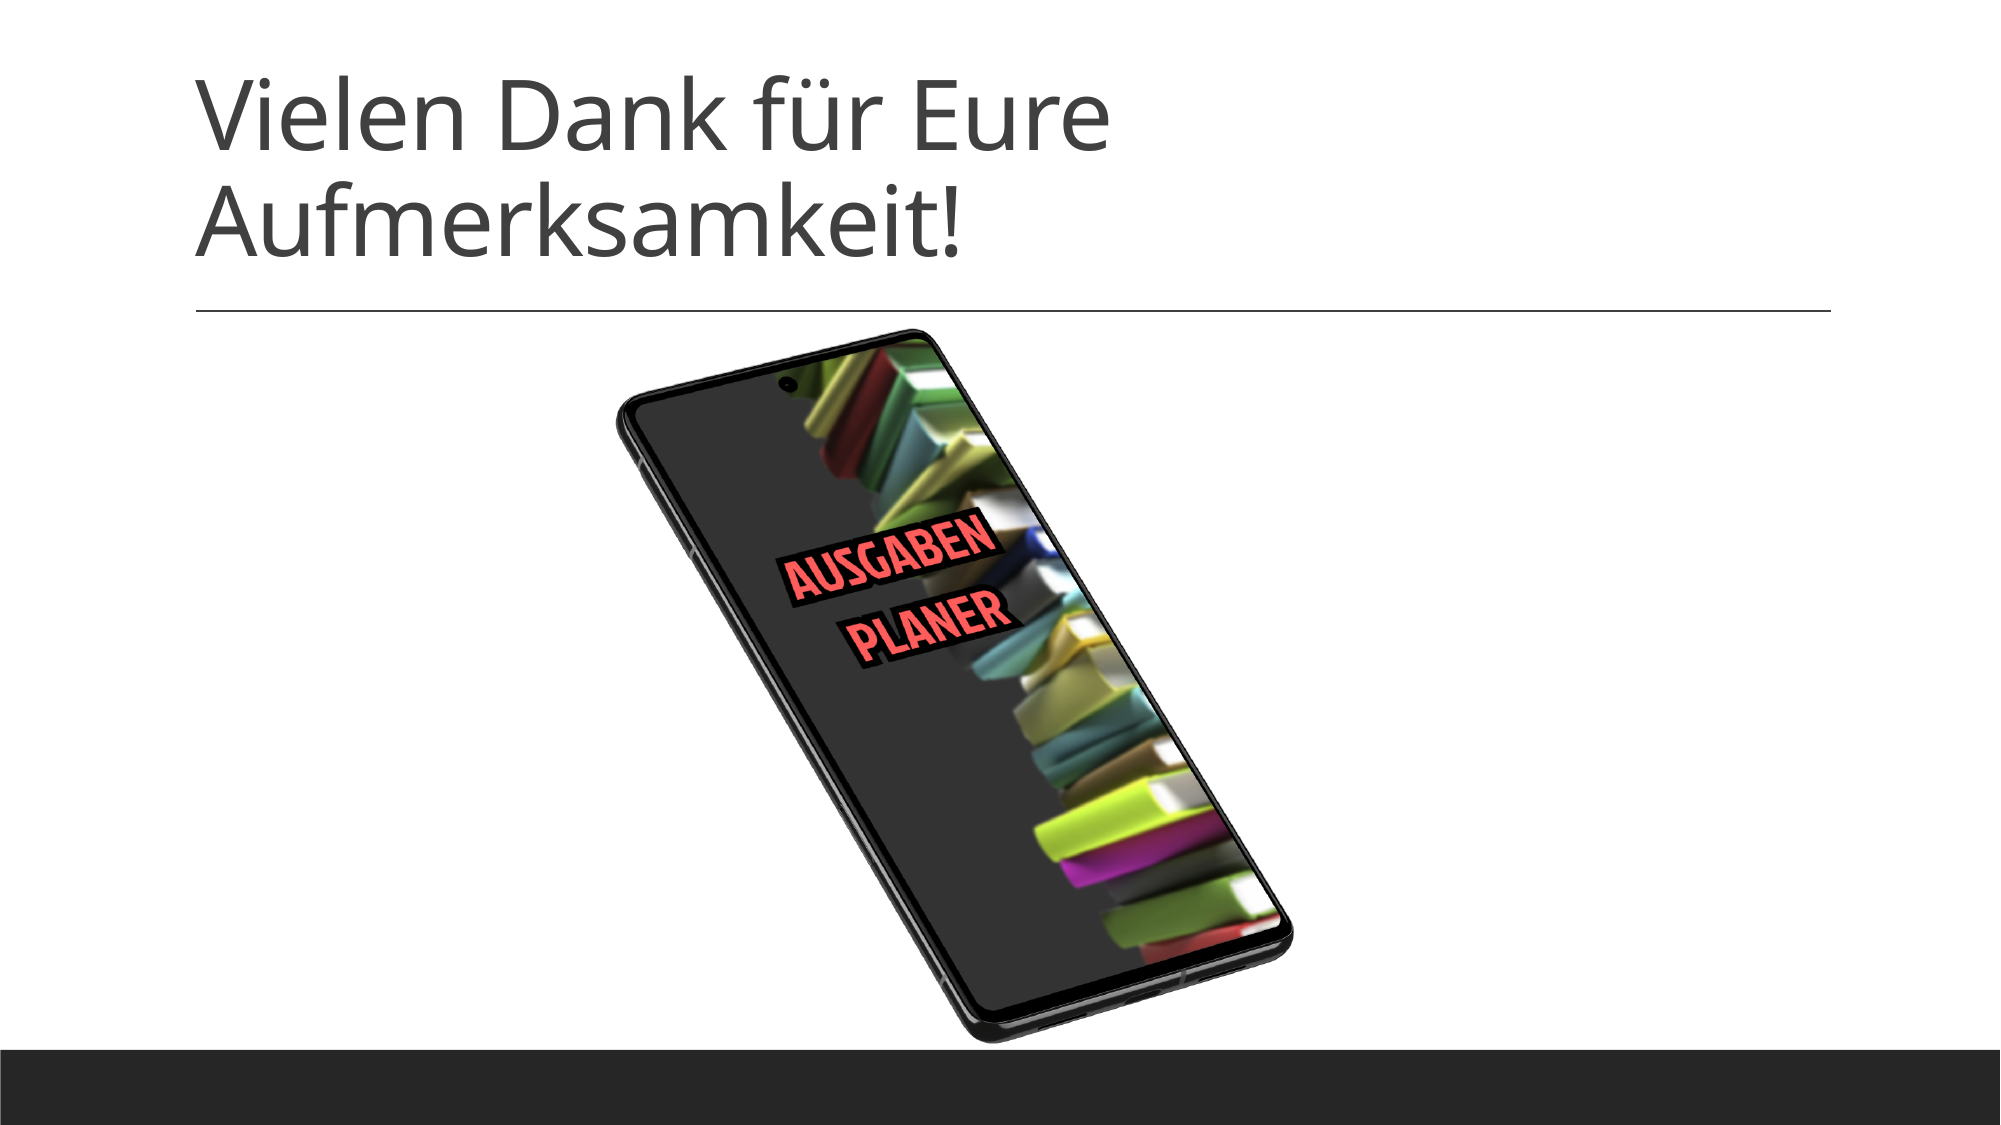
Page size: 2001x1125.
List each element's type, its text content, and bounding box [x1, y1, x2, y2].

title Vielen Dank für Eure Aufmerksamkeit! [180, 47, 1830, 285]
picture [615, 327, 1294, 1045]
